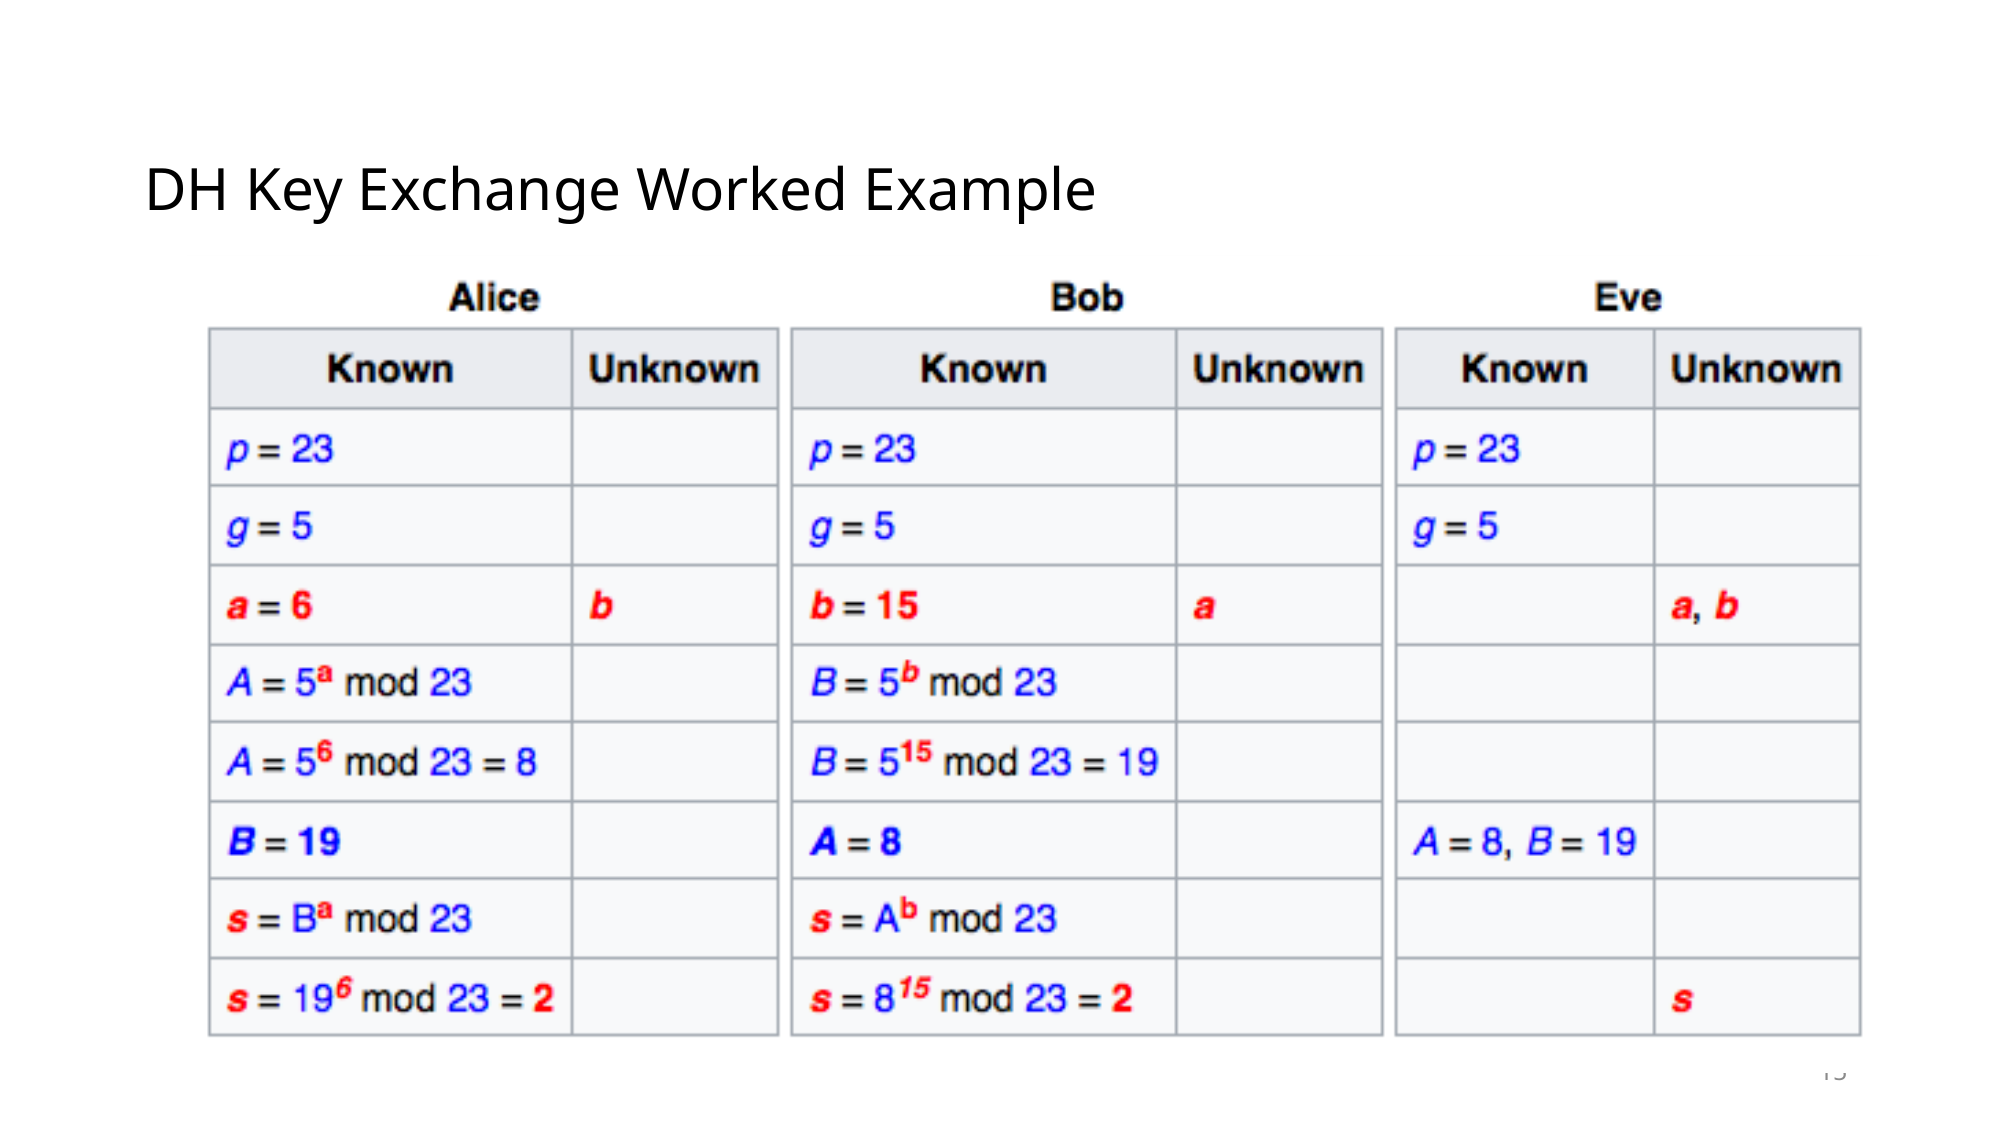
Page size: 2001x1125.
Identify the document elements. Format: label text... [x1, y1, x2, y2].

title DH Key Exchange Worked Example [129, 86, 1328, 297]
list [187, 254, 1879, 1073]
slide_number 15 [1412, 1073, 1863, 1103]
